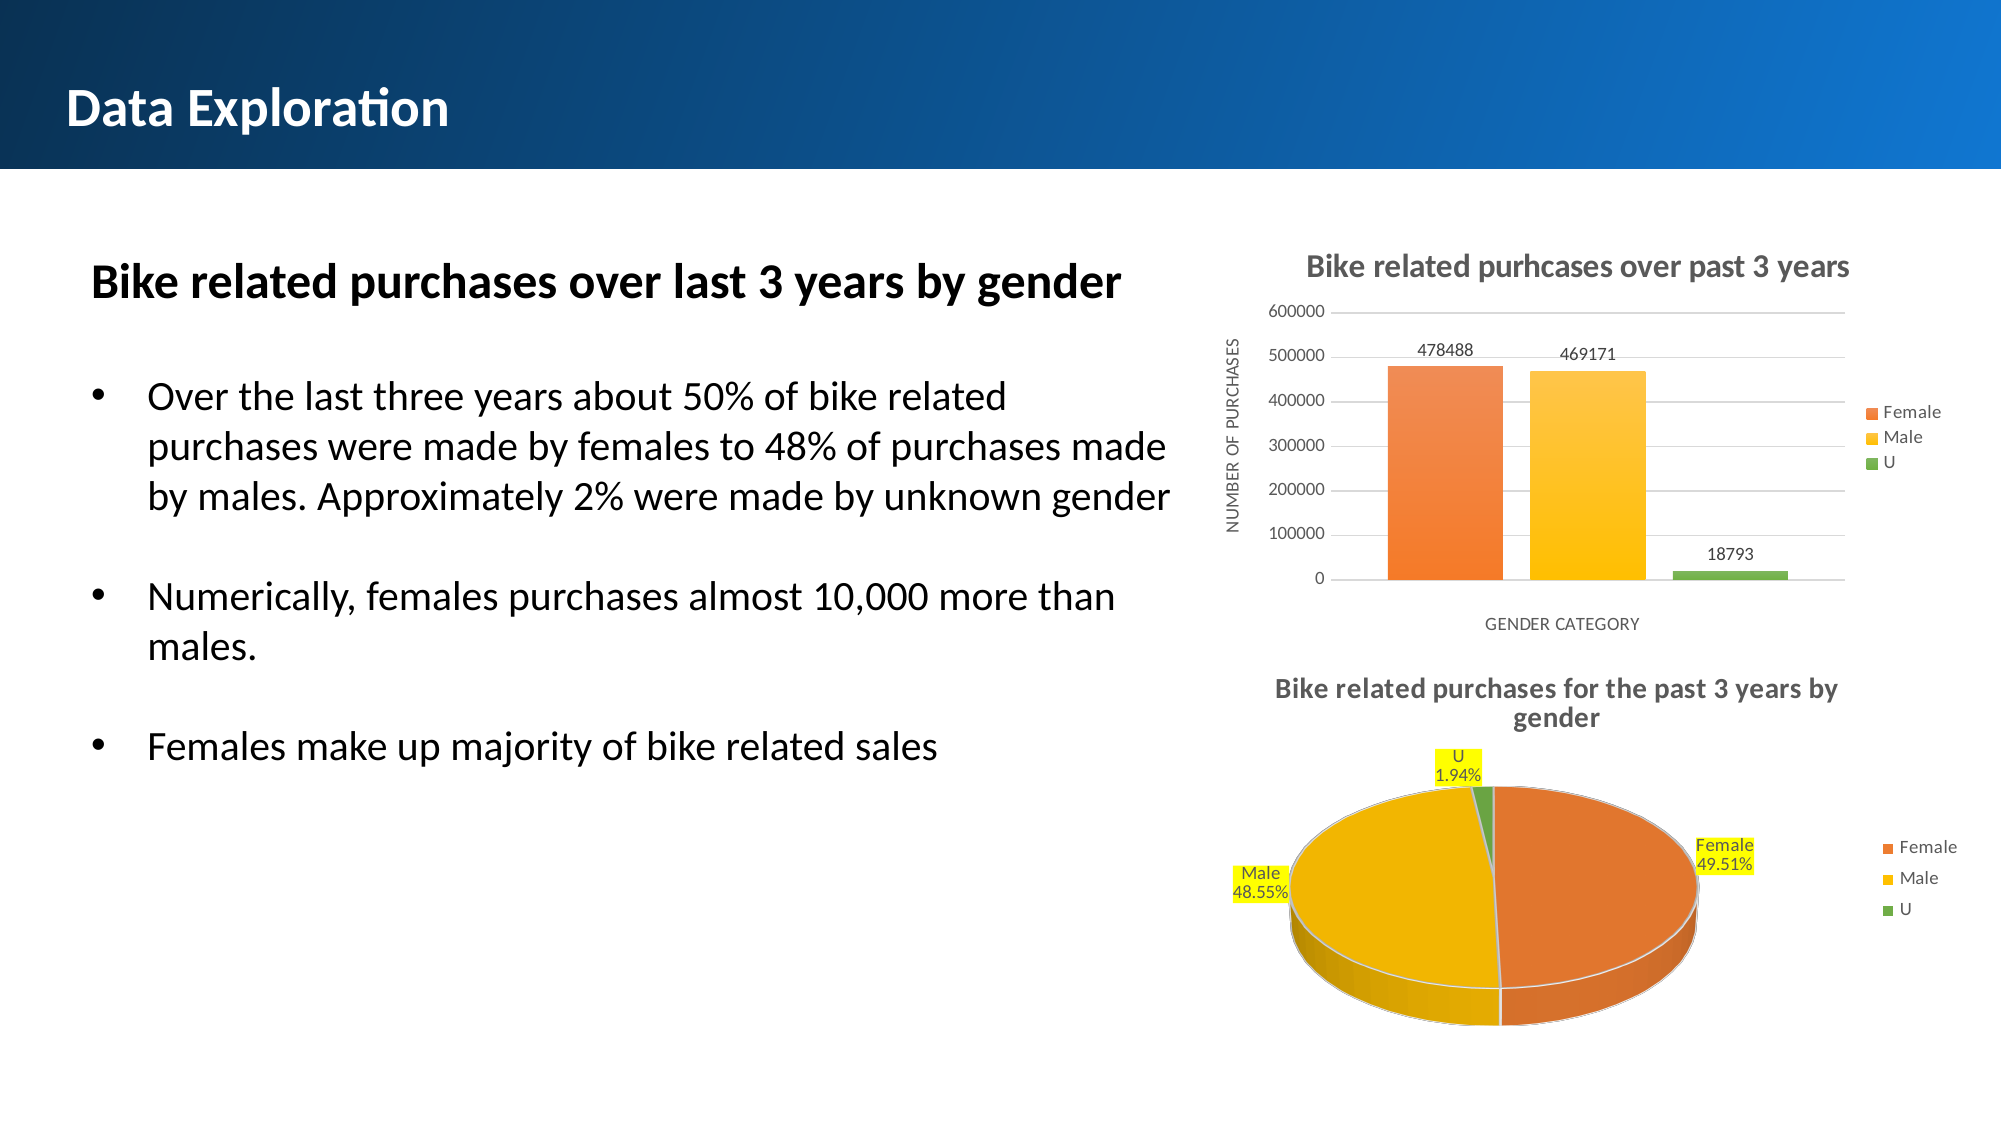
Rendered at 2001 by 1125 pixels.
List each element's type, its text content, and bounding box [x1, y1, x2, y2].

text_box Bike related purchases over last 3 years by gender Over the last three years about 50% of bike related purchases were made by females to 48% of purchases made by males. Approximately 2% were made by unknown gender Numerically, females purchases almost 10,000 more than males. Females make up majority of bike related sales [76, 241, 1188, 777]
text_box [0, 0, 2000, 169]
chart [1196, 225, 2000, 1074]
text_box Data Exploration [46, 51, 1920, 158]
